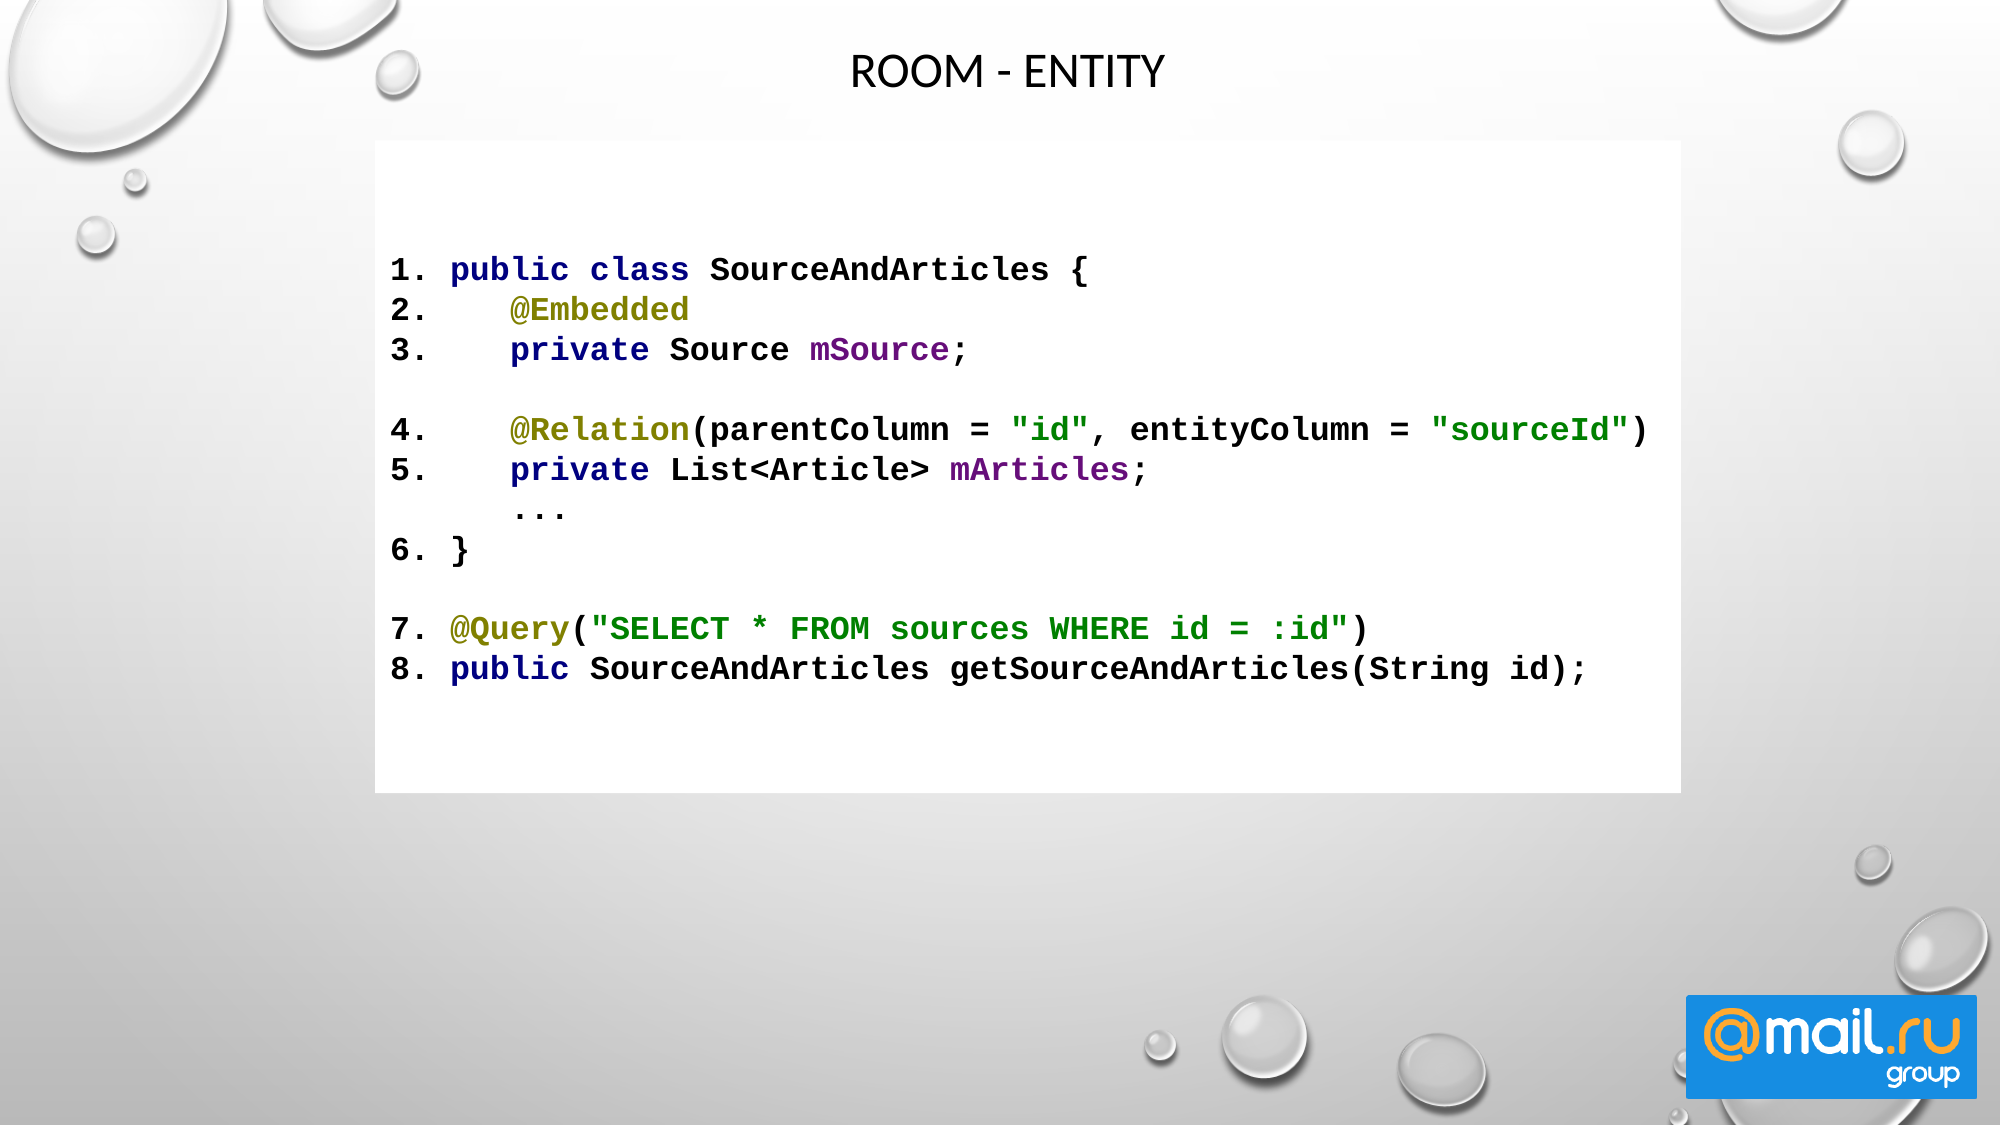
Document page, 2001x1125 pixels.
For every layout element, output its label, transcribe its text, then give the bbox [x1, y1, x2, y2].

picture [0, 0, 2000, 1125]
list 1. public class SourceAndArticles { 2. @Embedded 3. private Source mSource; 4. @Relation(parentColumn = "id", entityColumn = "sourceId") 5. private List<Article> mArticles; ... 6. } 7. @Query("SELECT * FROM sources WHERE id = :id") 8. public SourceAndArticles getSourceAndArticles(String id); [375, 140, 1681, 794]
title Room - Entity [149, 33, 1866, 110]
